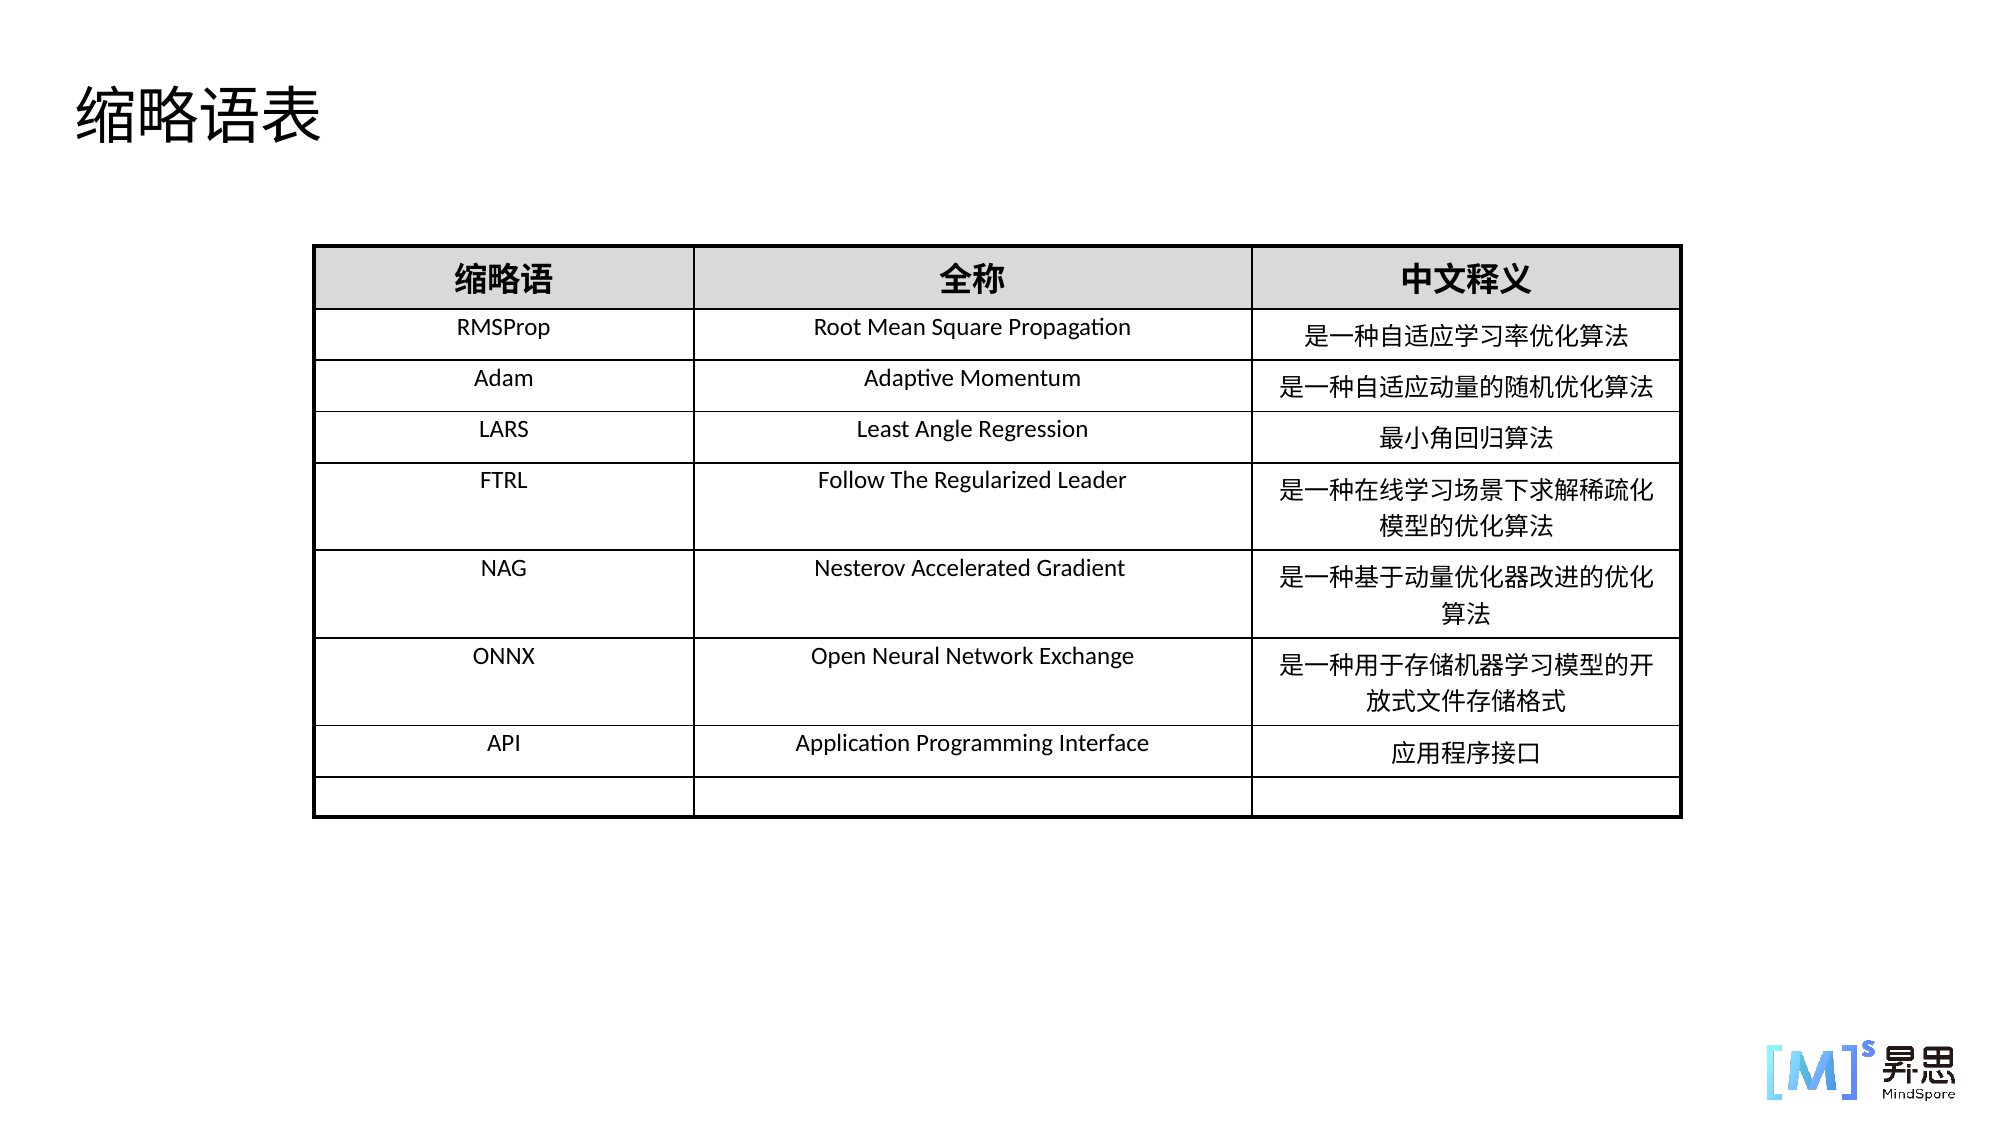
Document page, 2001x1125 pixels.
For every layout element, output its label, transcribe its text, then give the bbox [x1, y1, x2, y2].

table_cell Adam [316, 361, 693, 411]
table_cell RMSProp [316, 310, 693, 359]
table_cell Adaptive Momentum [695, 361, 1251, 411]
table_cell [695, 778, 1251, 815]
table_header 中文释义 [1253, 248, 1679, 308]
table_cell 应用程序接口 [1253, 726, 1679, 776]
table_cell [316, 778, 693, 815]
table_cell LARS [316, 412, 693, 462]
table_cell 最小角回归算法 [1253, 412, 1679, 462]
table_cell ONNX [316, 639, 693, 725]
title 缩略语表 [74, 73, 1928, 155]
table_header 全称 [695, 248, 1251, 308]
table_cell Least Angle Regression [695, 412, 1251, 462]
table_cell Nesterov Accelerated Gradient [695, 551, 1251, 637]
table_cell API [316, 726, 693, 776]
picture [1760, 1013, 1958, 1125]
table_header 缩略语 [316, 248, 693, 308]
table_cell NAG [316, 551, 693, 637]
table_cell Root Mean Square Propagation [695, 310, 1251, 359]
table_cell FTRL [316, 464, 693, 549]
table_cell [1253, 778, 1679, 815]
table_cell 是一种基于动量优化器改进的优化算法 [1253, 551, 1679, 637]
table_cell Follow The Regularized Leader [695, 464, 1251, 549]
table_cell 是一种自适应动量的随机优化算法 [1253, 361, 1679, 411]
table_cell Application Programming Interface [695, 726, 1251, 776]
table_cell 是一种用于存储机器学习模型的开放式文件存储格式 [1253, 639, 1679, 725]
table_cell 是一种在线学习场景下求解稀疏化模型的优化算法 [1253, 464, 1679, 549]
table_cell 是一种自适应学习率优化算法 [1253, 310, 1679, 359]
table_cell Open Neural Network Exchange [695, 639, 1251, 725]
